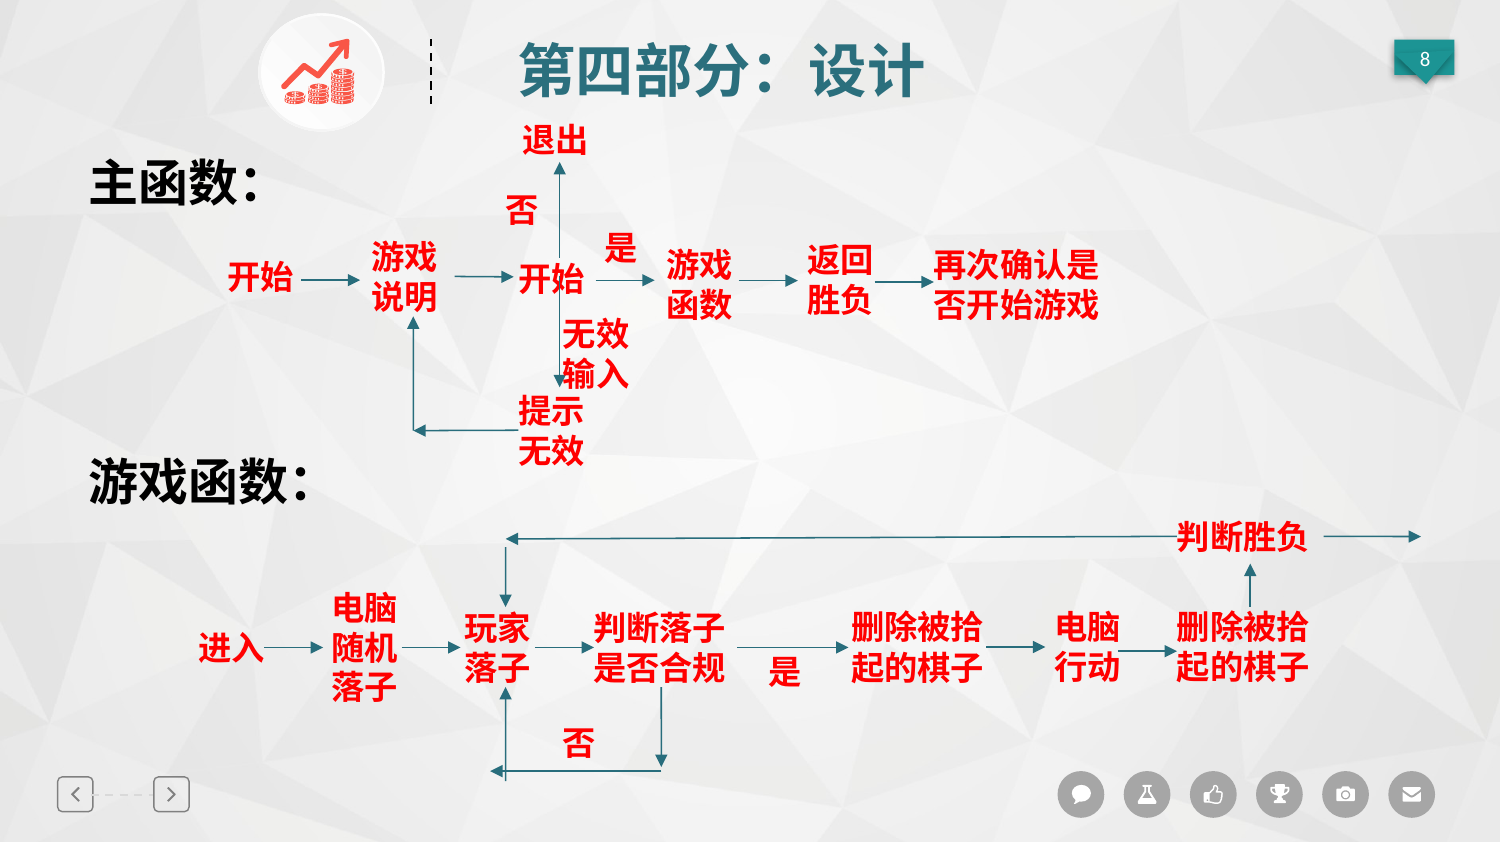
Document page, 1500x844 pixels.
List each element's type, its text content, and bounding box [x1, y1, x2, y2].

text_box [198, 536, 1422, 782]
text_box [1057, 790, 1105, 819]
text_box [1189, 790, 1237, 819]
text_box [1123, 790, 1171, 819]
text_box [258, 13, 386, 117]
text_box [1388, 770, 1436, 819]
text_box 主函数： [88, 151, 221, 212]
picture [0, 0, 1500, 842]
text_box 游戏函数： [88, 449, 934, 511]
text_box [226, 118, 1129, 472]
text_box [1255, 790, 1304, 819]
text_box 判断胜负 [1176, 516, 1324, 534]
text_box 第四部分：设计 [475, 26, 941, 112]
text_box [1321, 790, 1370, 819]
